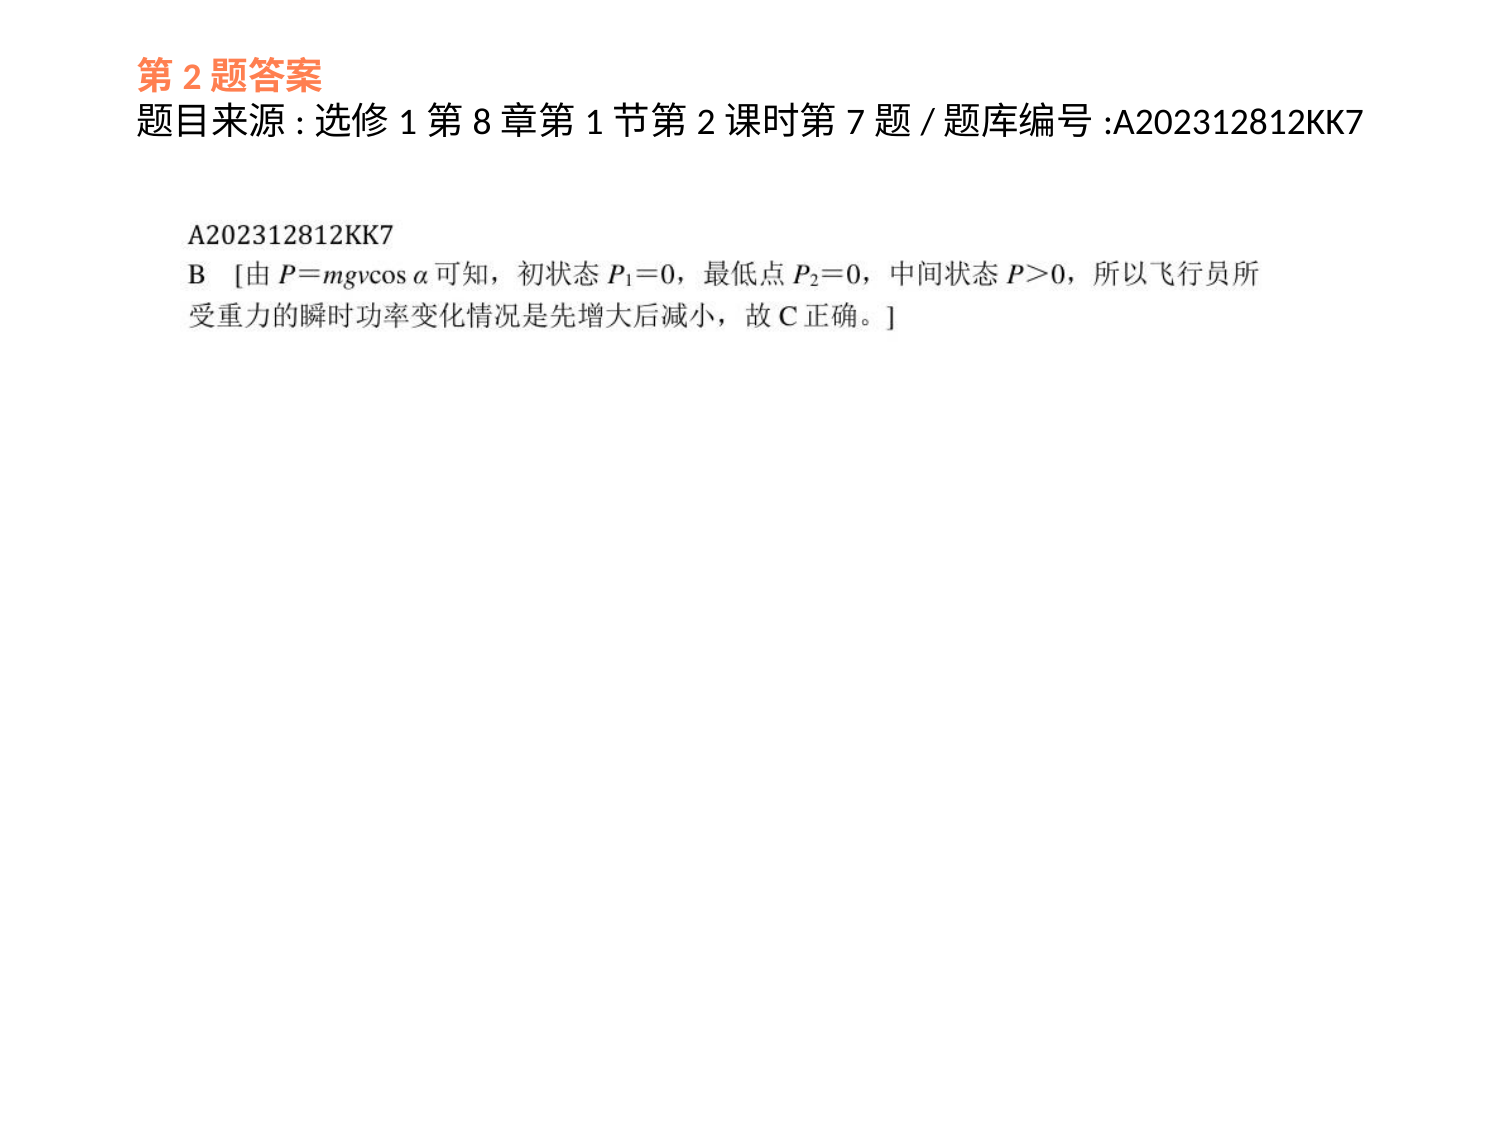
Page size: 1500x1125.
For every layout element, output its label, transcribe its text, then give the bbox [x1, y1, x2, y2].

text_box 第2题答案 题目来源:选修1第8章第1节第2课时第7题/题库编号:A202312812KK7 [121, 0, 1379, 150]
picture [149, 149, 1351, 1051]
